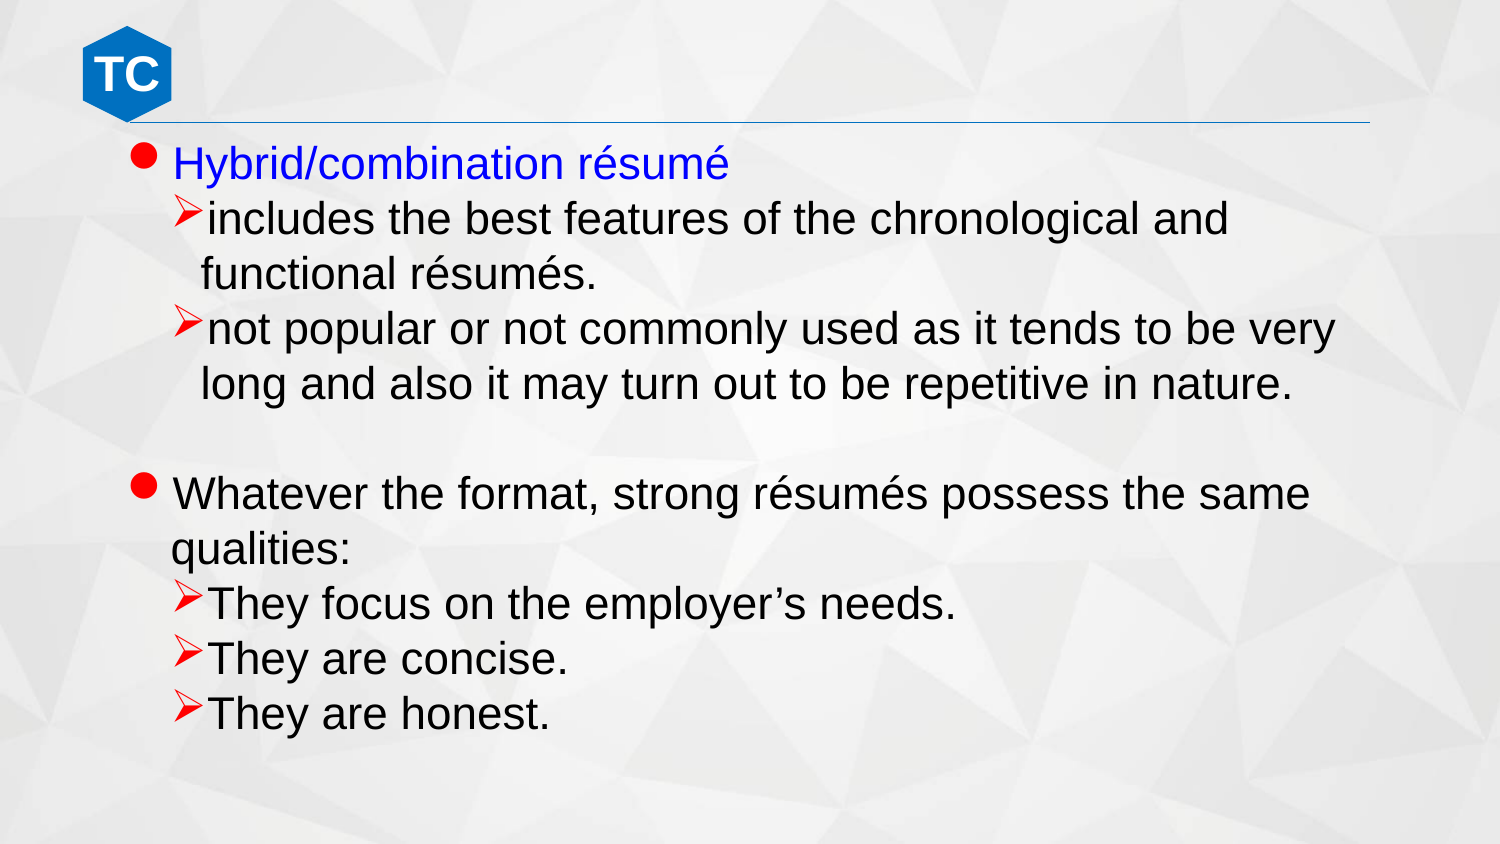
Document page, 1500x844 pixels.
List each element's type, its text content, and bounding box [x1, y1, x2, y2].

picture [0, 0, 1500, 844]
text_box Hybrid/combination résumé includes the best features of the chronological and functional résumés. not popular or not commonly used as it tends to be very long and also it may turn out to be repetitive in nature. Whatever the format, strong résumés possess the same qualities: They focus on the employer’s needs. They are concise. They are honest. [112, 126, 1376, 747]
